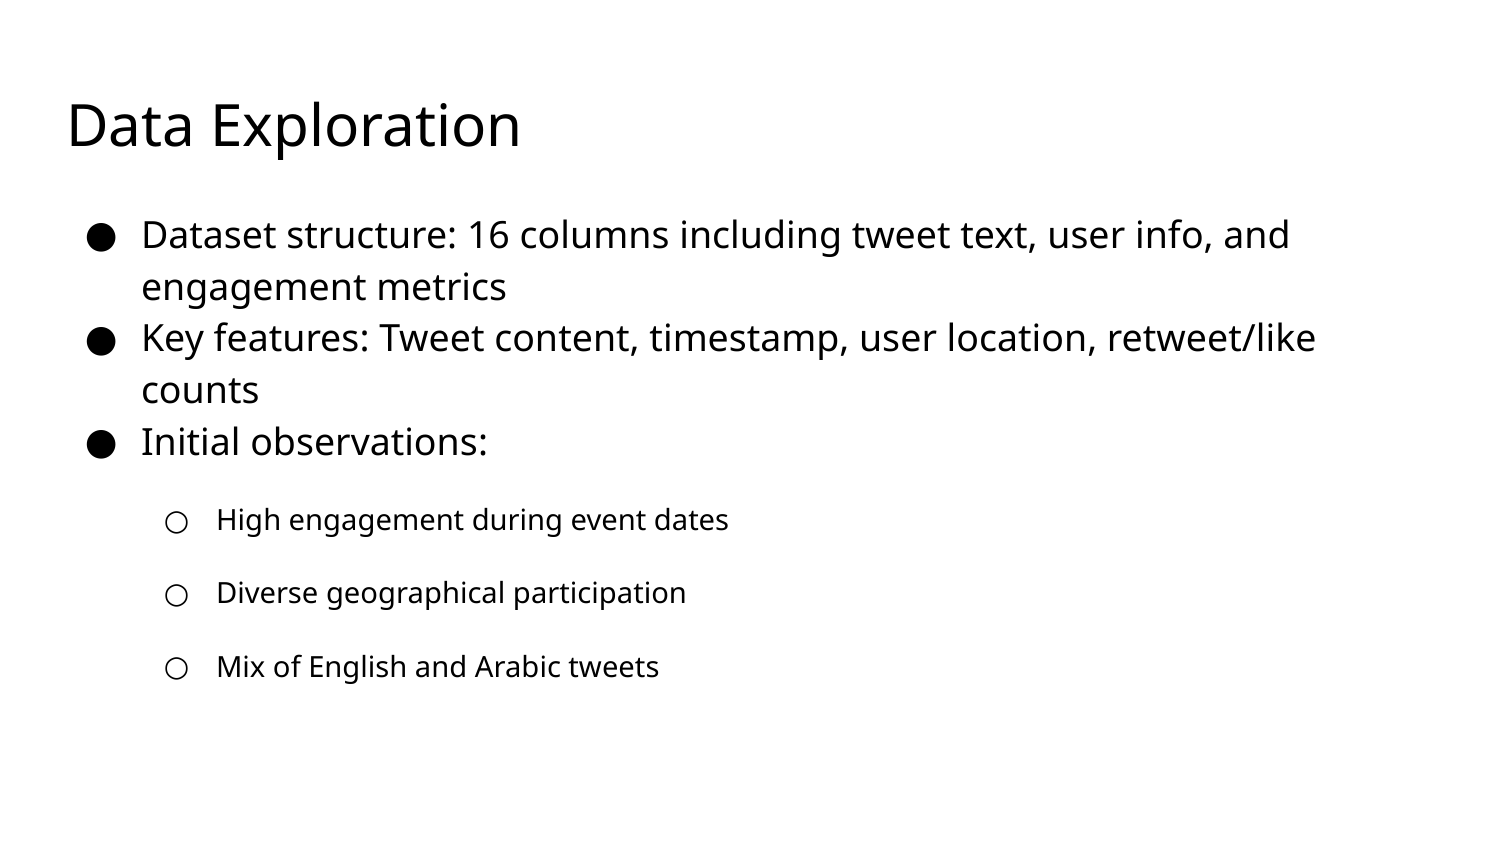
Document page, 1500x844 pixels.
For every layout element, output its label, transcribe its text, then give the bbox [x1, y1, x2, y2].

title Data Exploration [51, 72, 1449, 167]
list Dataset structure: 16 columns including tweet text, user info, and engagement metrics Key features: Tweet content, timestamp, user location, retweet/like counts Initial observations: High engagement during event dates Diverse geographical participation Mix of English and Arabic tweets [51, 189, 1449, 750]
